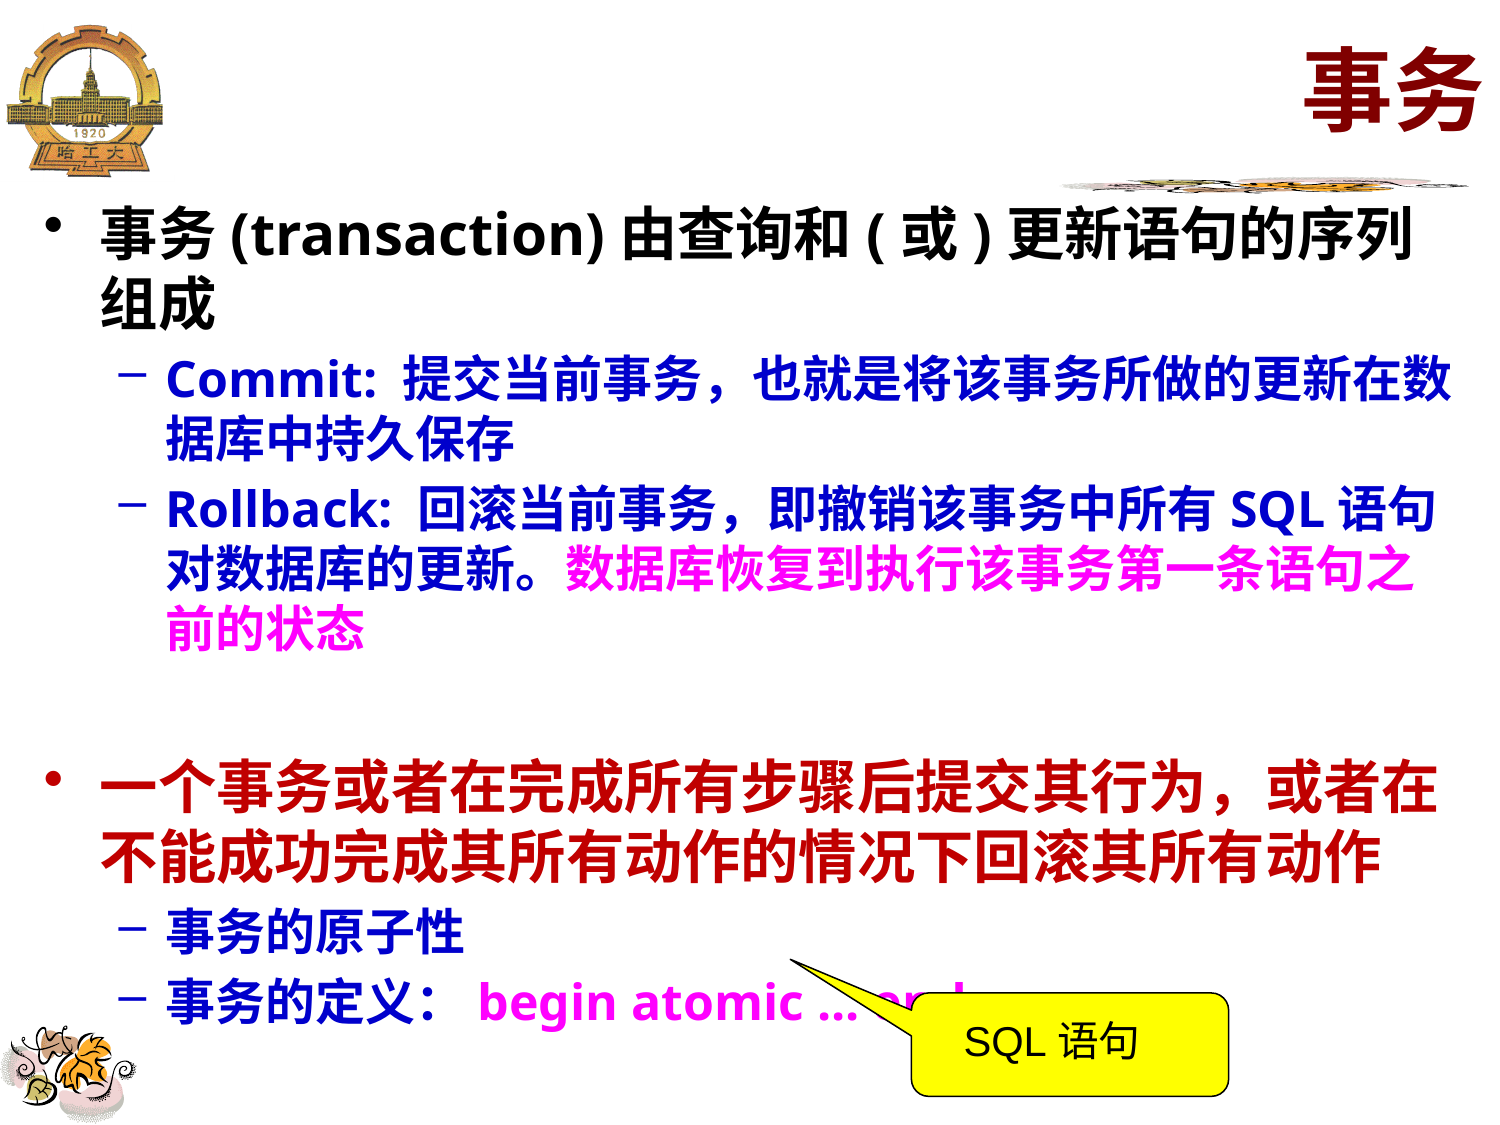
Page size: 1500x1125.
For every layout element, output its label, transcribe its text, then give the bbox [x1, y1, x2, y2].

picture [0, 24, 175, 182]
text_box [911, 992, 1229, 1097]
title 事务 [162, 0, 1500, 176]
list 事务(transaction)由查询和(或)更新语句的序列组成 Commit: 提交当前事务，也就是将该事务所做的更新在数据库中持久保存 Rollback: 回滚当前事务，即撤销该事务中所有SQL语句对数据库的更新。数据库恢复到执行该事务第一条语句之前的状态 一个事务或者在完成所有步骤后提交其行为，或者在不能成功完成其所有动作的情况下回滚其所有动作 事务的原子性 事务的定义：begin atomic ... end [28, 189, 1472, 933]
